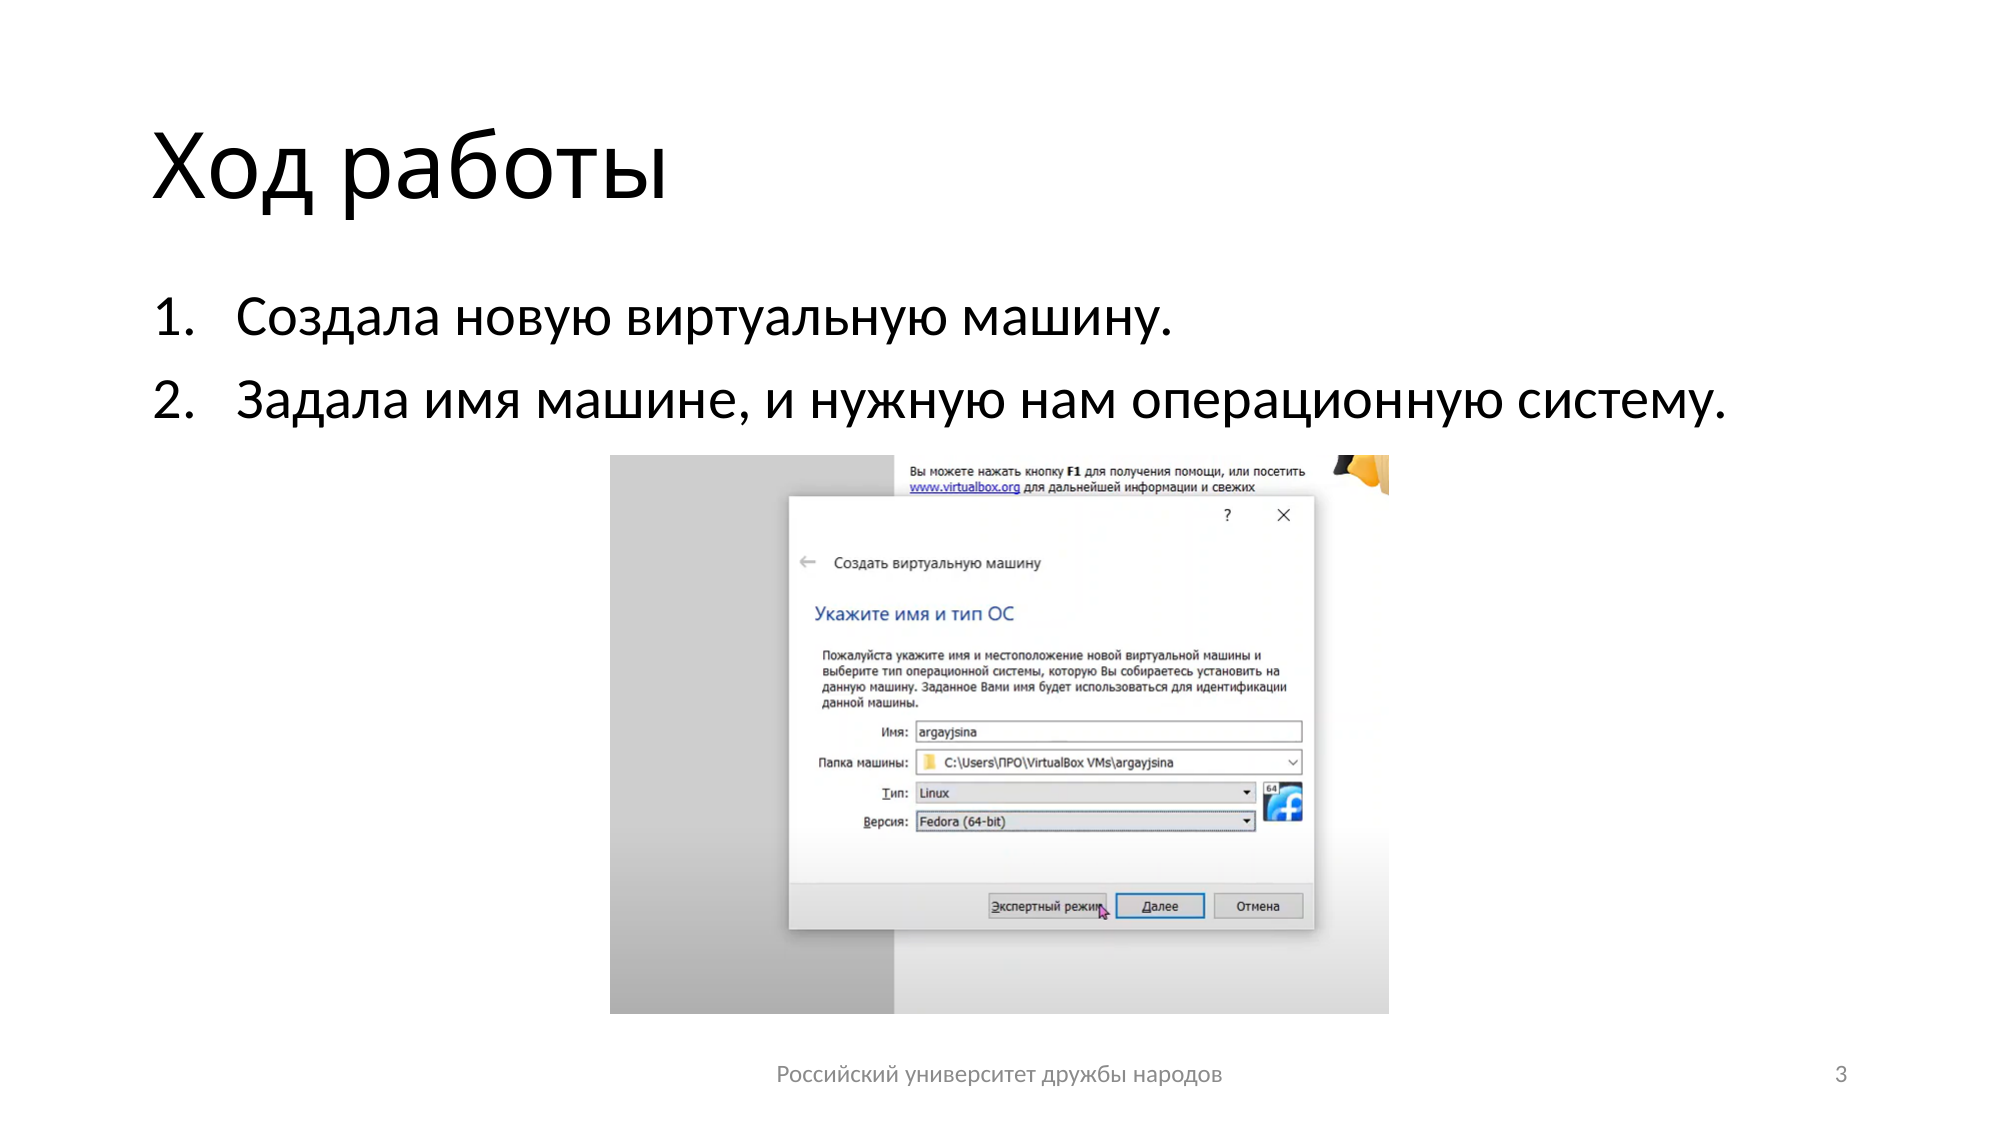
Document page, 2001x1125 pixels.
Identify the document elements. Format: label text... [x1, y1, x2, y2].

footer Российский университет дружбы народов [662, 1042, 1338, 1103]
list Создала новую виртуальную машину. Задала имя машине, и нужную нам операционную систему. [137, 277, 1863, 1014]
picture [610, 455, 1390, 1014]
slide_number 3 [1412, 1042, 1863, 1103]
title Ход работы [137, 59, 1863, 277]
